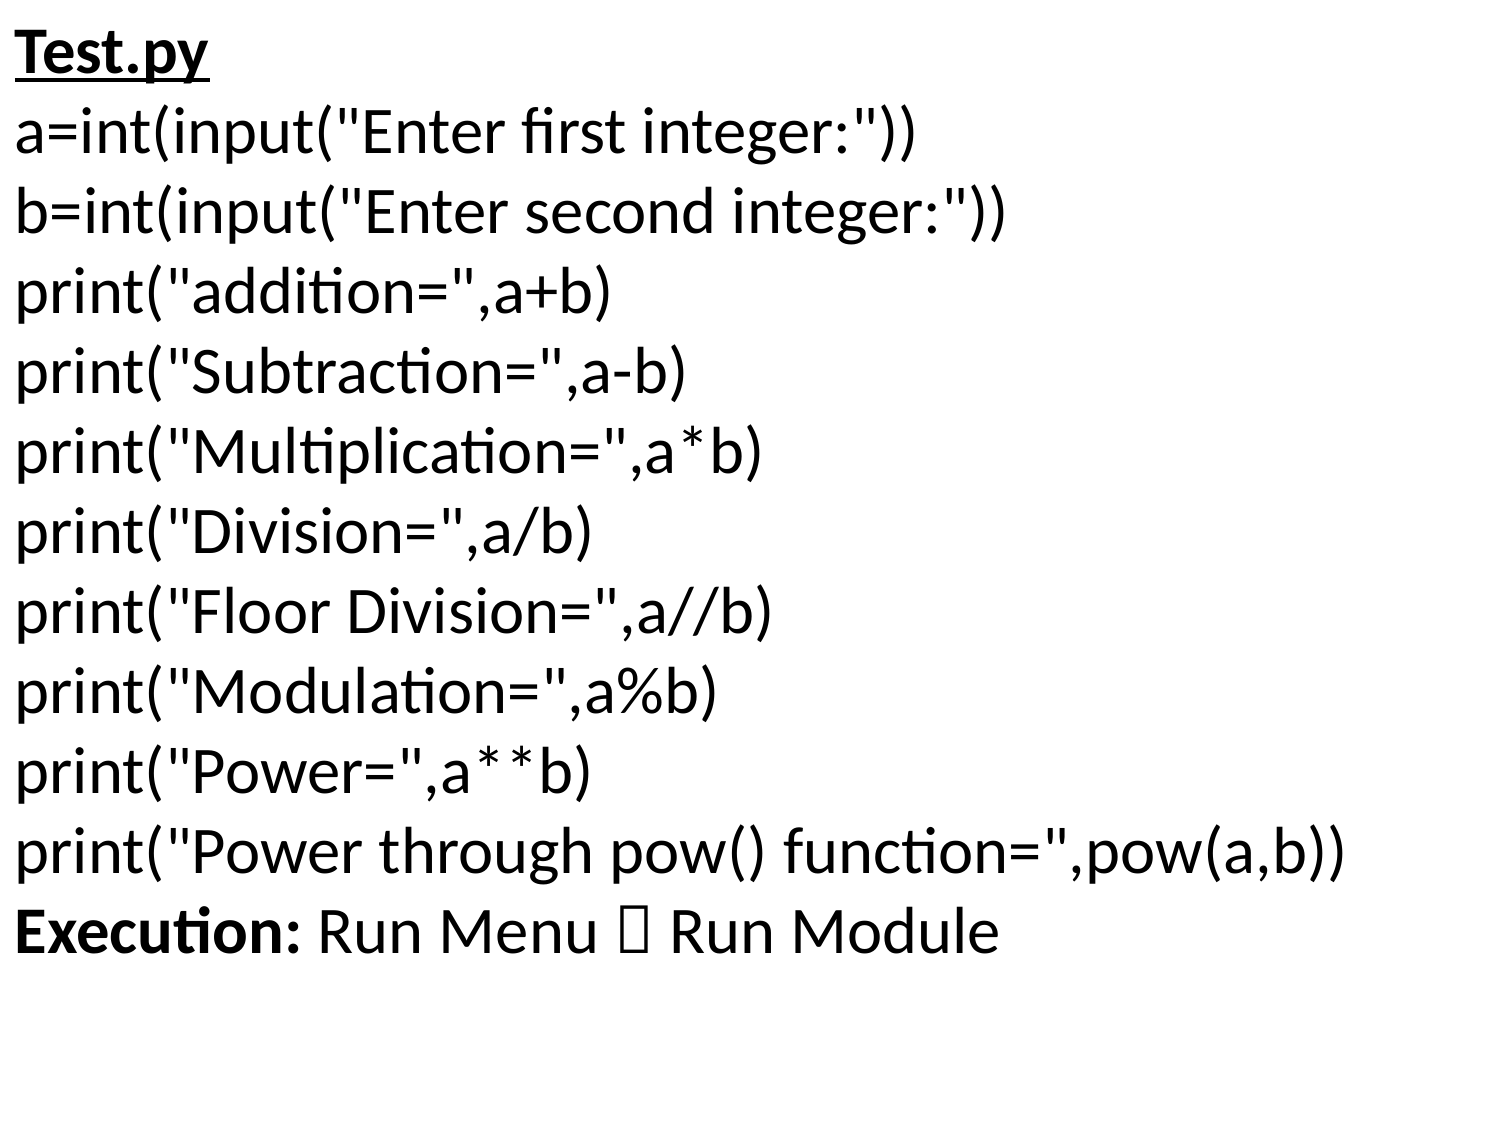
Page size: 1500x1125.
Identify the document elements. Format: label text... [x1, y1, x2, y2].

text_box Test.py a=int(input("Enter first integer:")) b=int(input("Enter second integer:")) print("addition=",a+b) print("Subtraction=",a-b) print("Multiplication=",a*b) print("Division=",a/b) print("Floor Division=",a//b) print("Modulation=",a%b) print("Power=",a**b) print("Power through pow() function=",pow(a,b)) Execution: Run Menu  Run Module [0, 0, 1500, 975]
